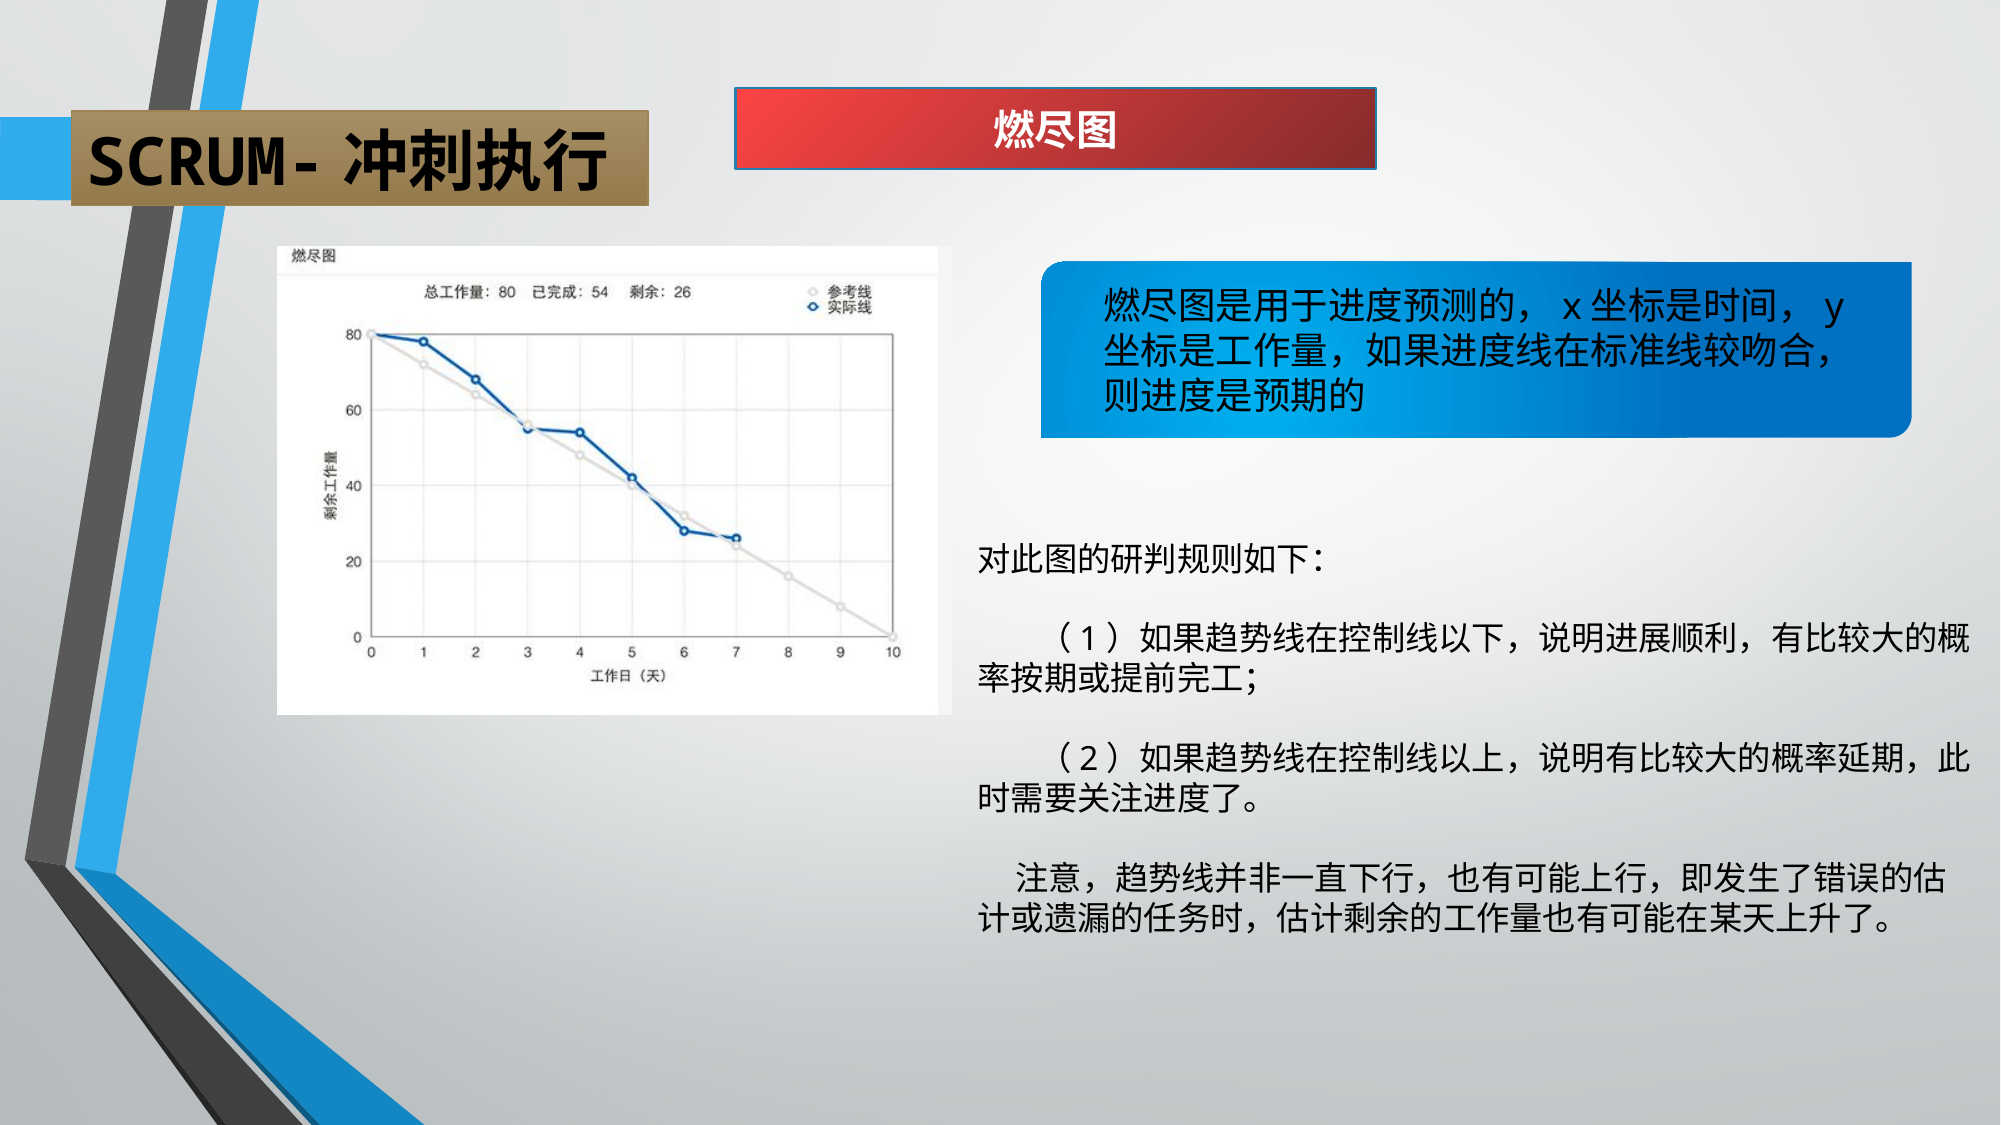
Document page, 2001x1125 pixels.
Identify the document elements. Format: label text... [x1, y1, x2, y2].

text_box [1040, 261, 1913, 439]
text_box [0, 110, 649, 207]
picture [276, 246, 952, 716]
text_box 对此图的研判规则如下： （1）如果趋势线在控制线以下，说明进展顺利，有比较大的概率按期或提前完工； （2）如果趋势线在控制线以上，说明有比较大的概率延期，此时需要关注进度了。 注意，趋势线并非一直下行，也有可能上行，即发生了错误的估计或遗漏的任务时，估计剩余的工作量也有可能在某天上升了。 [962, 530, 1991, 945]
text_box 燃尽图是用于进度预测的，x坐标是时间，y坐标是工作量，如果进度线在标准线较吻合，则进度是预期的 [1088, 274, 1865, 424]
text_box 燃尽图 [734, 87, 1377, 170]
